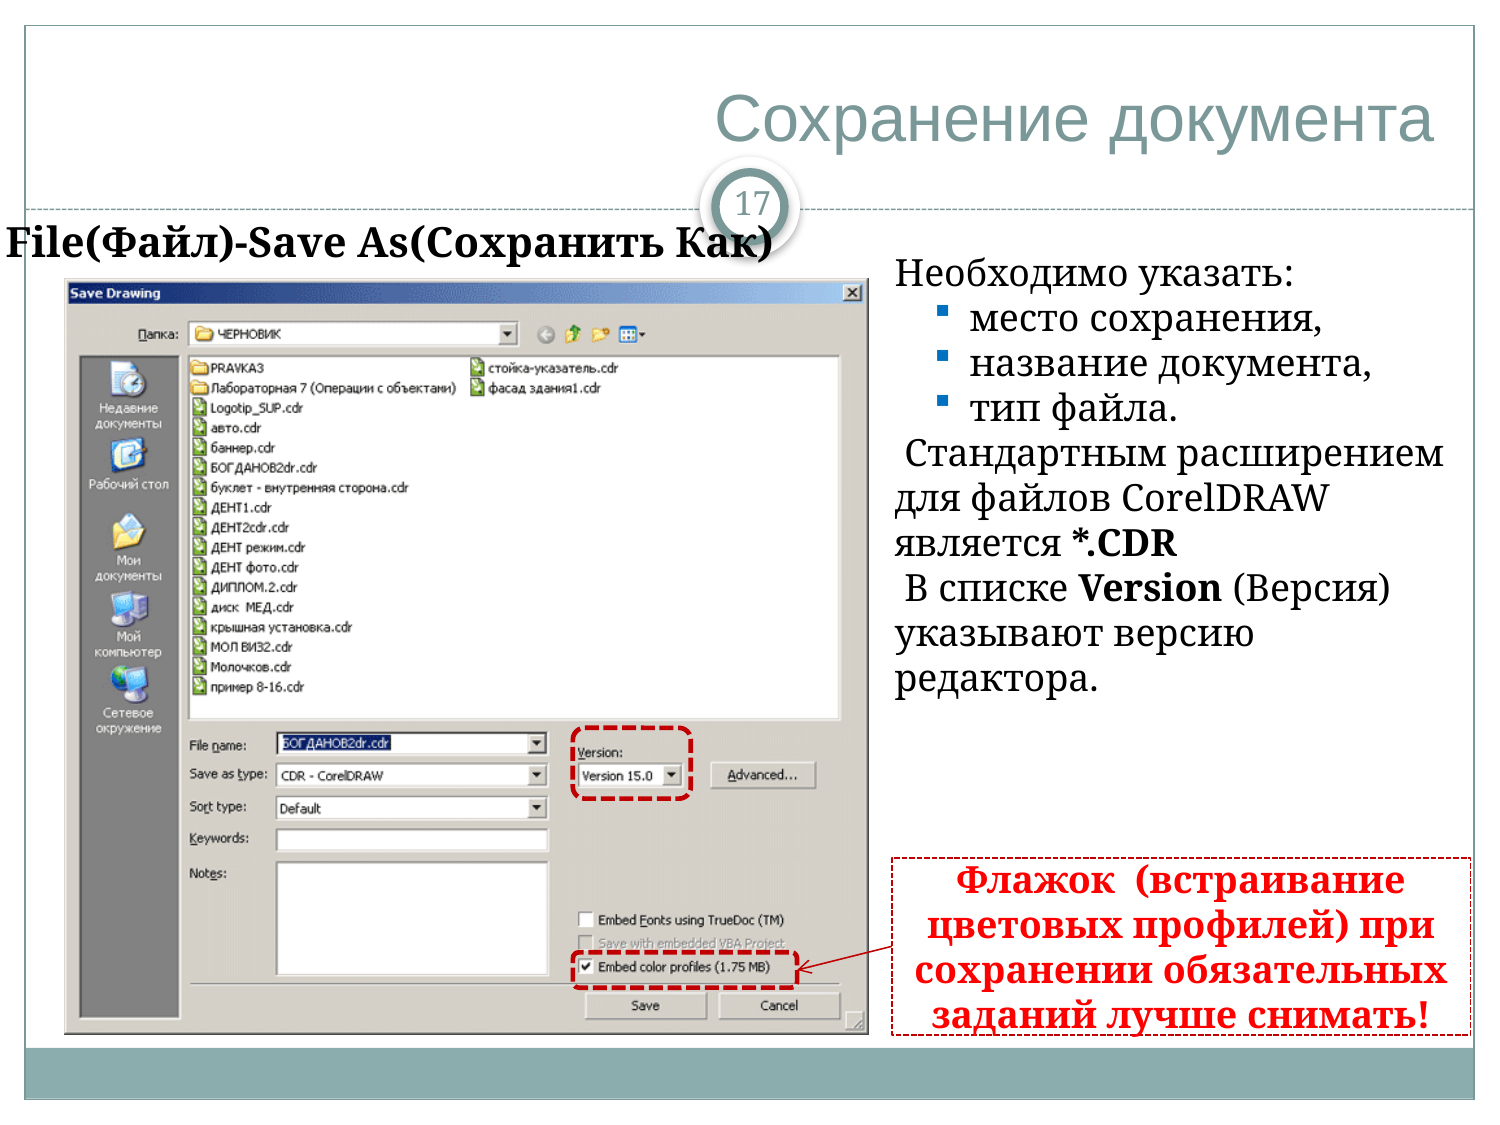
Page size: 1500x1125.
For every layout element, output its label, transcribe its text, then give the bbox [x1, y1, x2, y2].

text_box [796, 946, 892, 971]
text_box Флажок (встраивание цветовых профилей) при сохранении обязательных заданий лучше снимать! [891, 857, 1471, 1036]
text_box File(Файл)-Save As(Сохранить Как) [0, 208, 800, 273]
slide_number 17 [715, 168, 791, 241]
picture [64, 278, 869, 1035]
text_box Необходимо указать: место сохранения, название документа, тип файла. Стандартным расширением для файлов CorelDRAW является *.CDR В списке Version (Версия) указывают версию редактора. [879, 196, 1471, 707]
title Сохранение документа [49, 37, 1450, 162]
